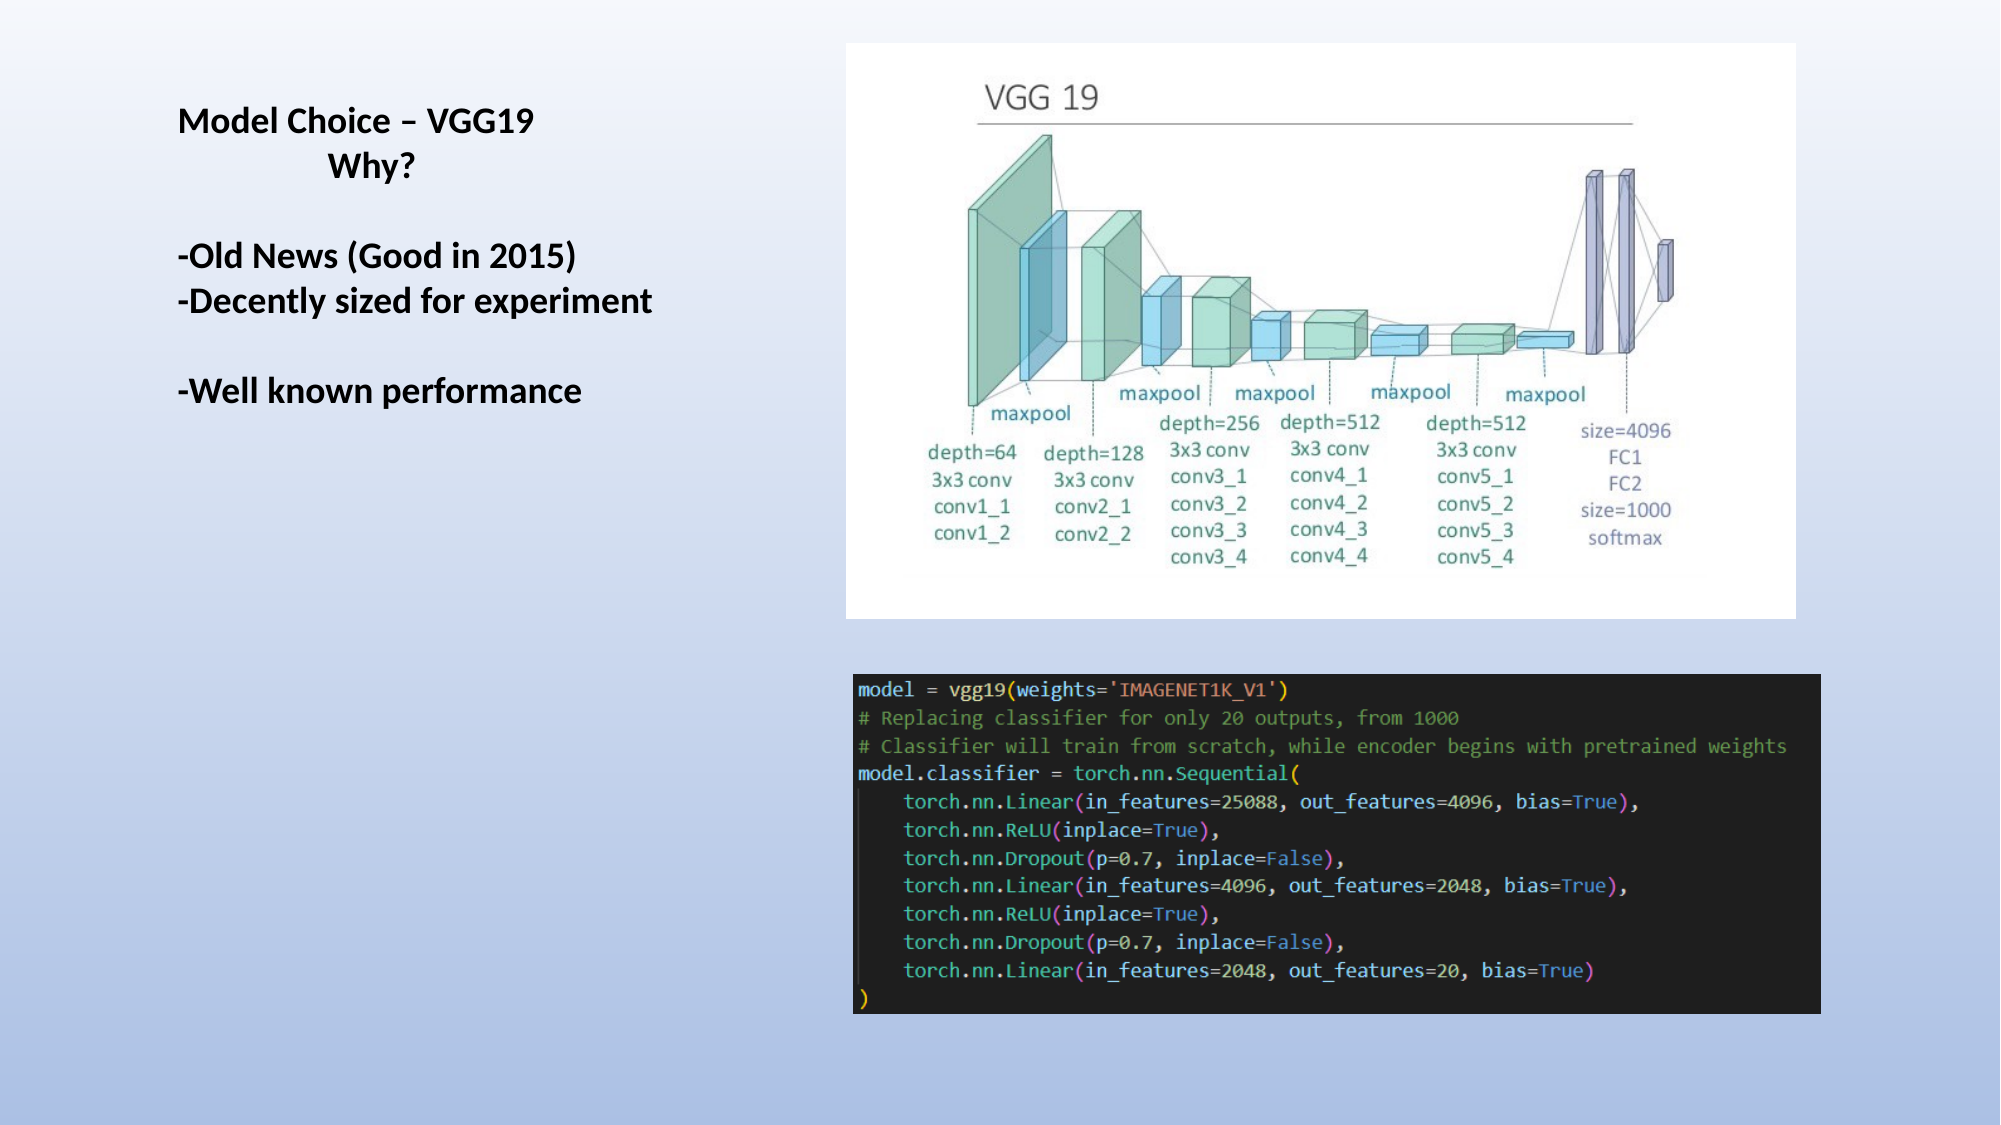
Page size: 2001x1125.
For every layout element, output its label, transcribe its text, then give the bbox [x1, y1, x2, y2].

picture [853, 674, 1821, 1014]
text_box Model Choice – VGG19 Why? -Old News (Good in 2015) -Decently sized for experiment -Well known performance [162, 88, 700, 464]
picture [846, 43, 1796, 619]
